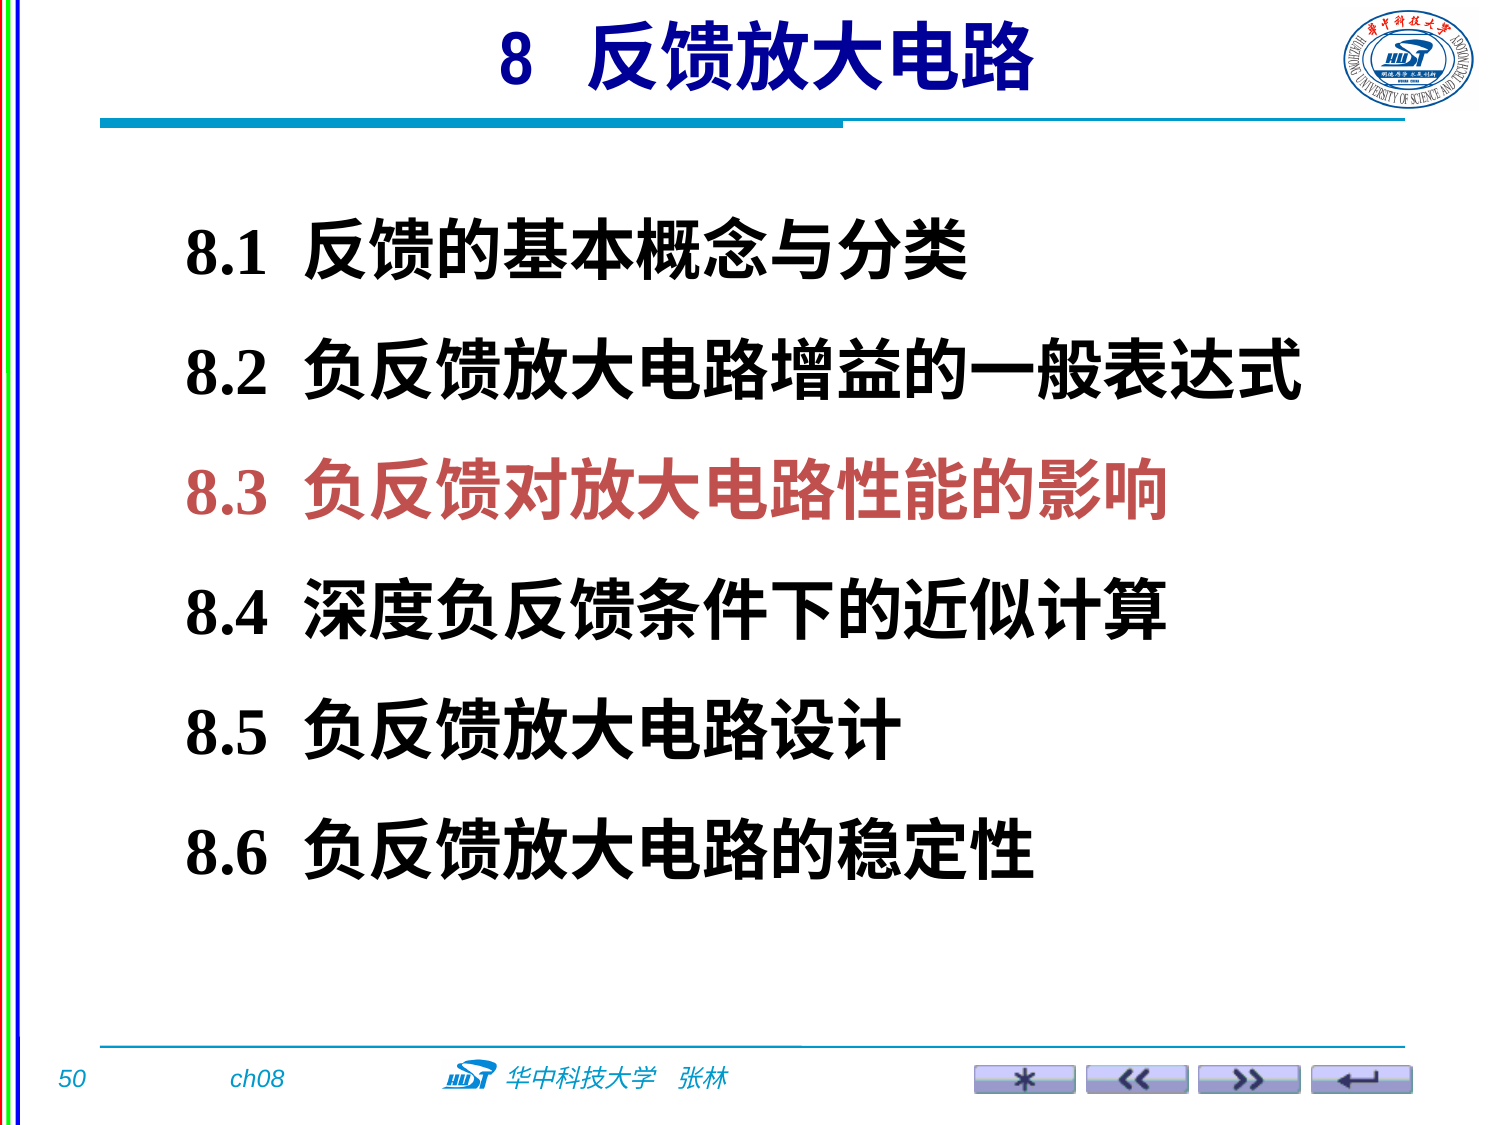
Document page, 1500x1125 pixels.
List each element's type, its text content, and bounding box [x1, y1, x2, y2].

text_box 8.1 反馈的基本概念与分类 8.2 负反馈放大电路增益的一般表达式 8.3 负反馈对放大电路性能的影响 8.4 深度负反馈条件下的近似计算 8.5 负反馈放大电路设计 8.6 负反馈放大电路的稳定性 [171, 160, 1359, 896]
picture [1198, 1065, 1301, 1094]
picture [441, 1059, 497, 1089]
picture [974, 1065, 1076, 1094]
picture [1311, 1065, 1413, 1094]
picture [1086, 1065, 1189, 1094]
picture [1340, 7, 1479, 111]
text_box 8 反馈放大电路 [100, 0, 1436, 107]
